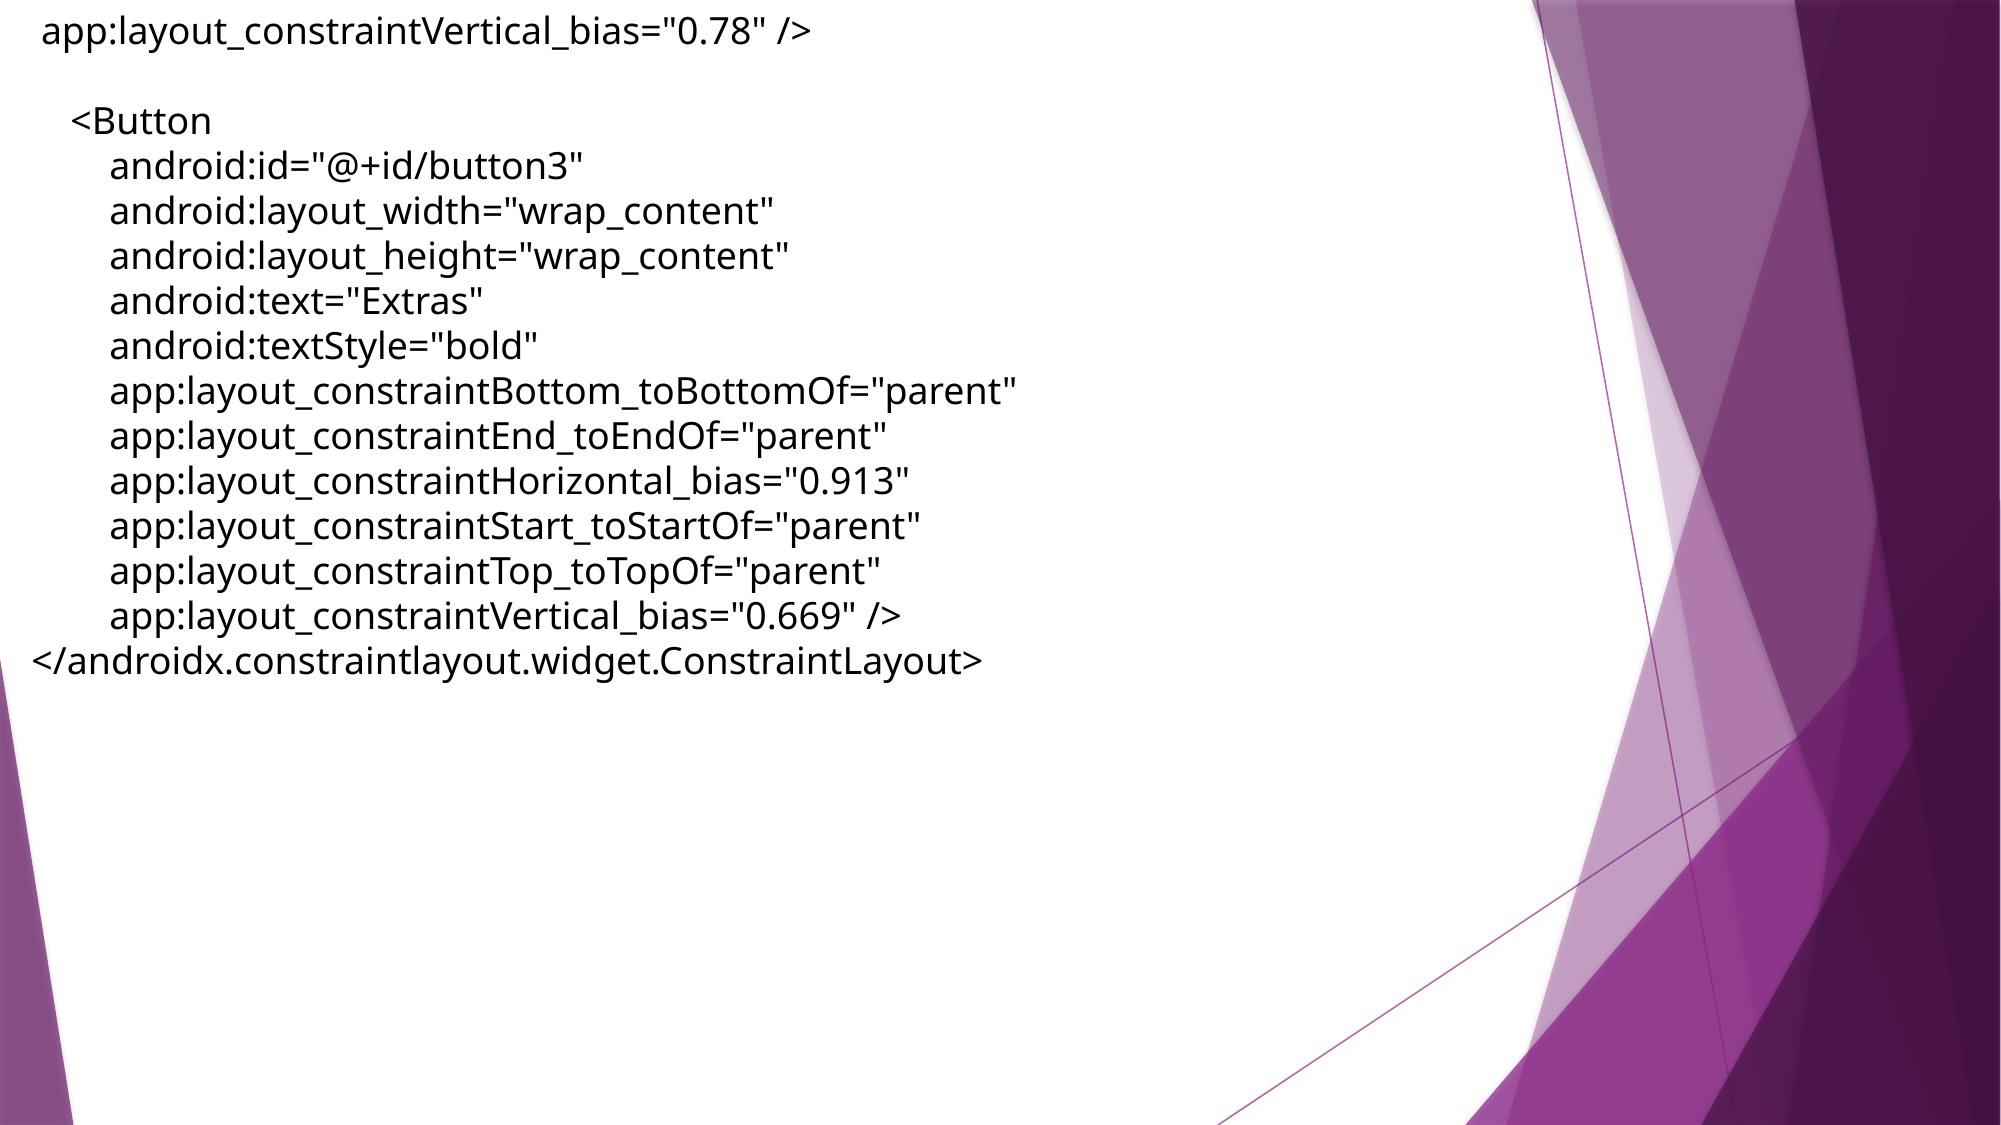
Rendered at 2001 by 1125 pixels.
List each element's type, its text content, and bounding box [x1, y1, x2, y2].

text_box app:layout_constraintVertical_bias="0.78" /> <Button android:id="@+id/button3" android:layout_width="wrap_content" android:layout_height="wrap_content" android:text="Extras" android:textStyle="bold" app:layout_constraintBottom_toBottomOf="parent" app:layout_constraintEnd_toEndOf="parent" app:layout_constraintHorizontal_bias="0.913" app:layout_constraintStart_toStartOf="parent" app:layout_constraintTop_toTopOf="parent" app:layout_constraintVertical_bias="0.669" /> </androidx.constraintlayout.widget.ConstraintLayout> [16, 0, 1500, 735]
